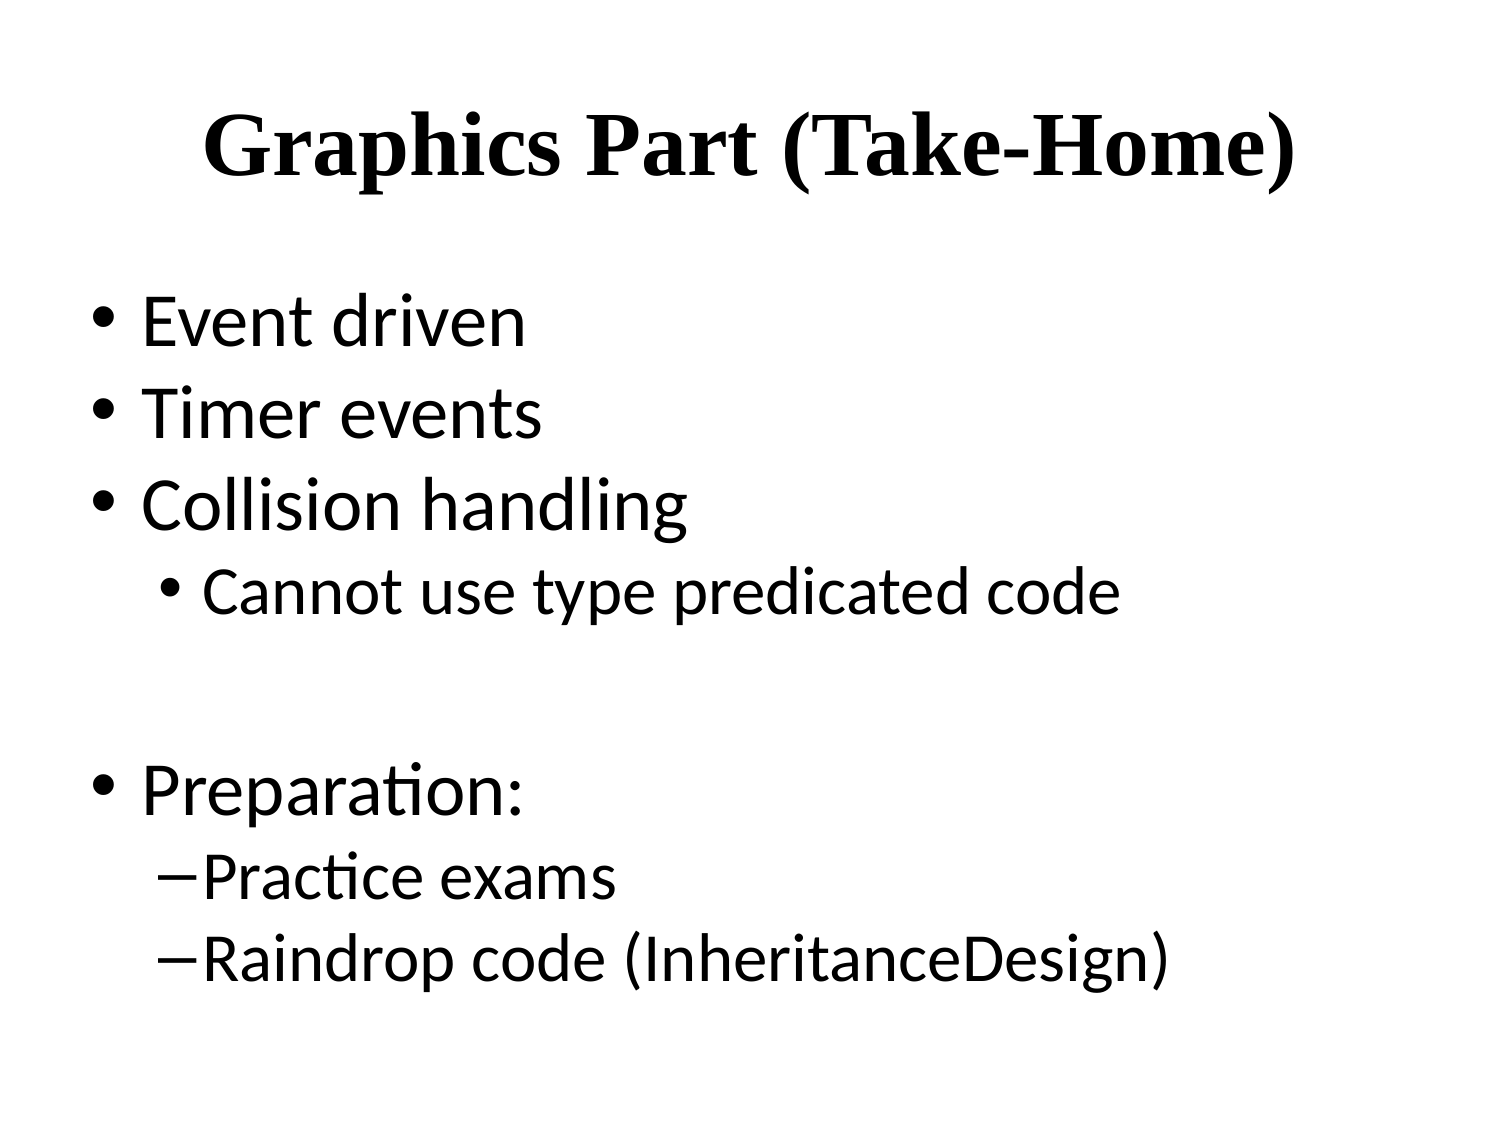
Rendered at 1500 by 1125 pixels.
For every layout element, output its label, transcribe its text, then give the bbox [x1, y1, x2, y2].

list Event driven Timer events Collision handling Cannot use type predicated code Preparation: Practice exams Raindrop code (InheritanceDesign) [75, 262, 1425, 1005]
title Graphics Part (Take-Home) [75, 45, 1425, 233]
